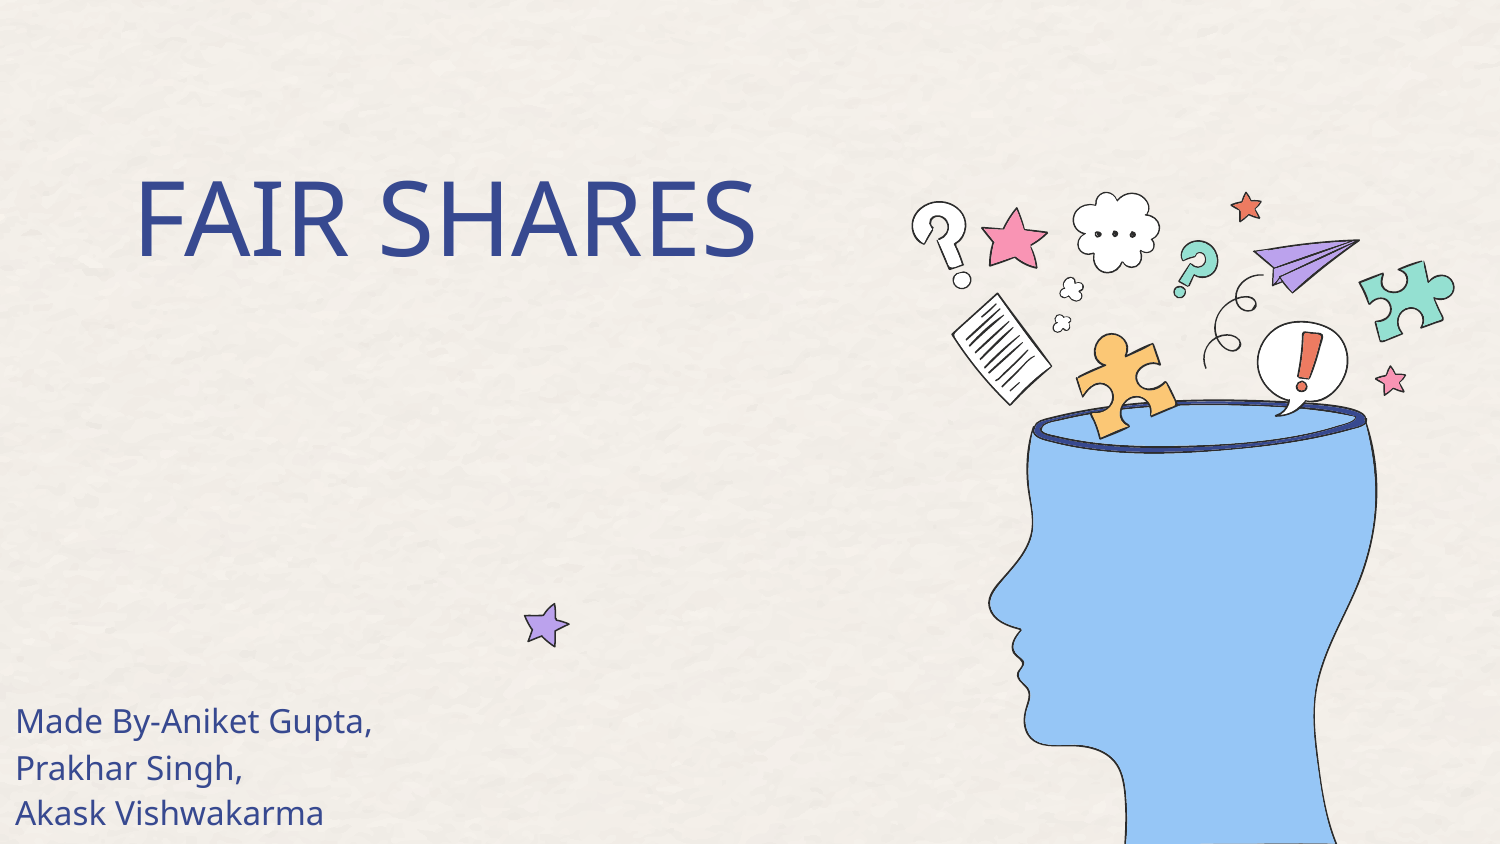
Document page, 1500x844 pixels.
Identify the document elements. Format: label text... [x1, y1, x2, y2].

text_box [524, 603, 569, 647]
title FAIR SHARES [116, 87, 879, 543]
subtitle Made By-Aniket Gupta, Prakhar Singh, Akask Vishwakarma [0, 679, 392, 844]
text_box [898, 187, 1458, 844]
